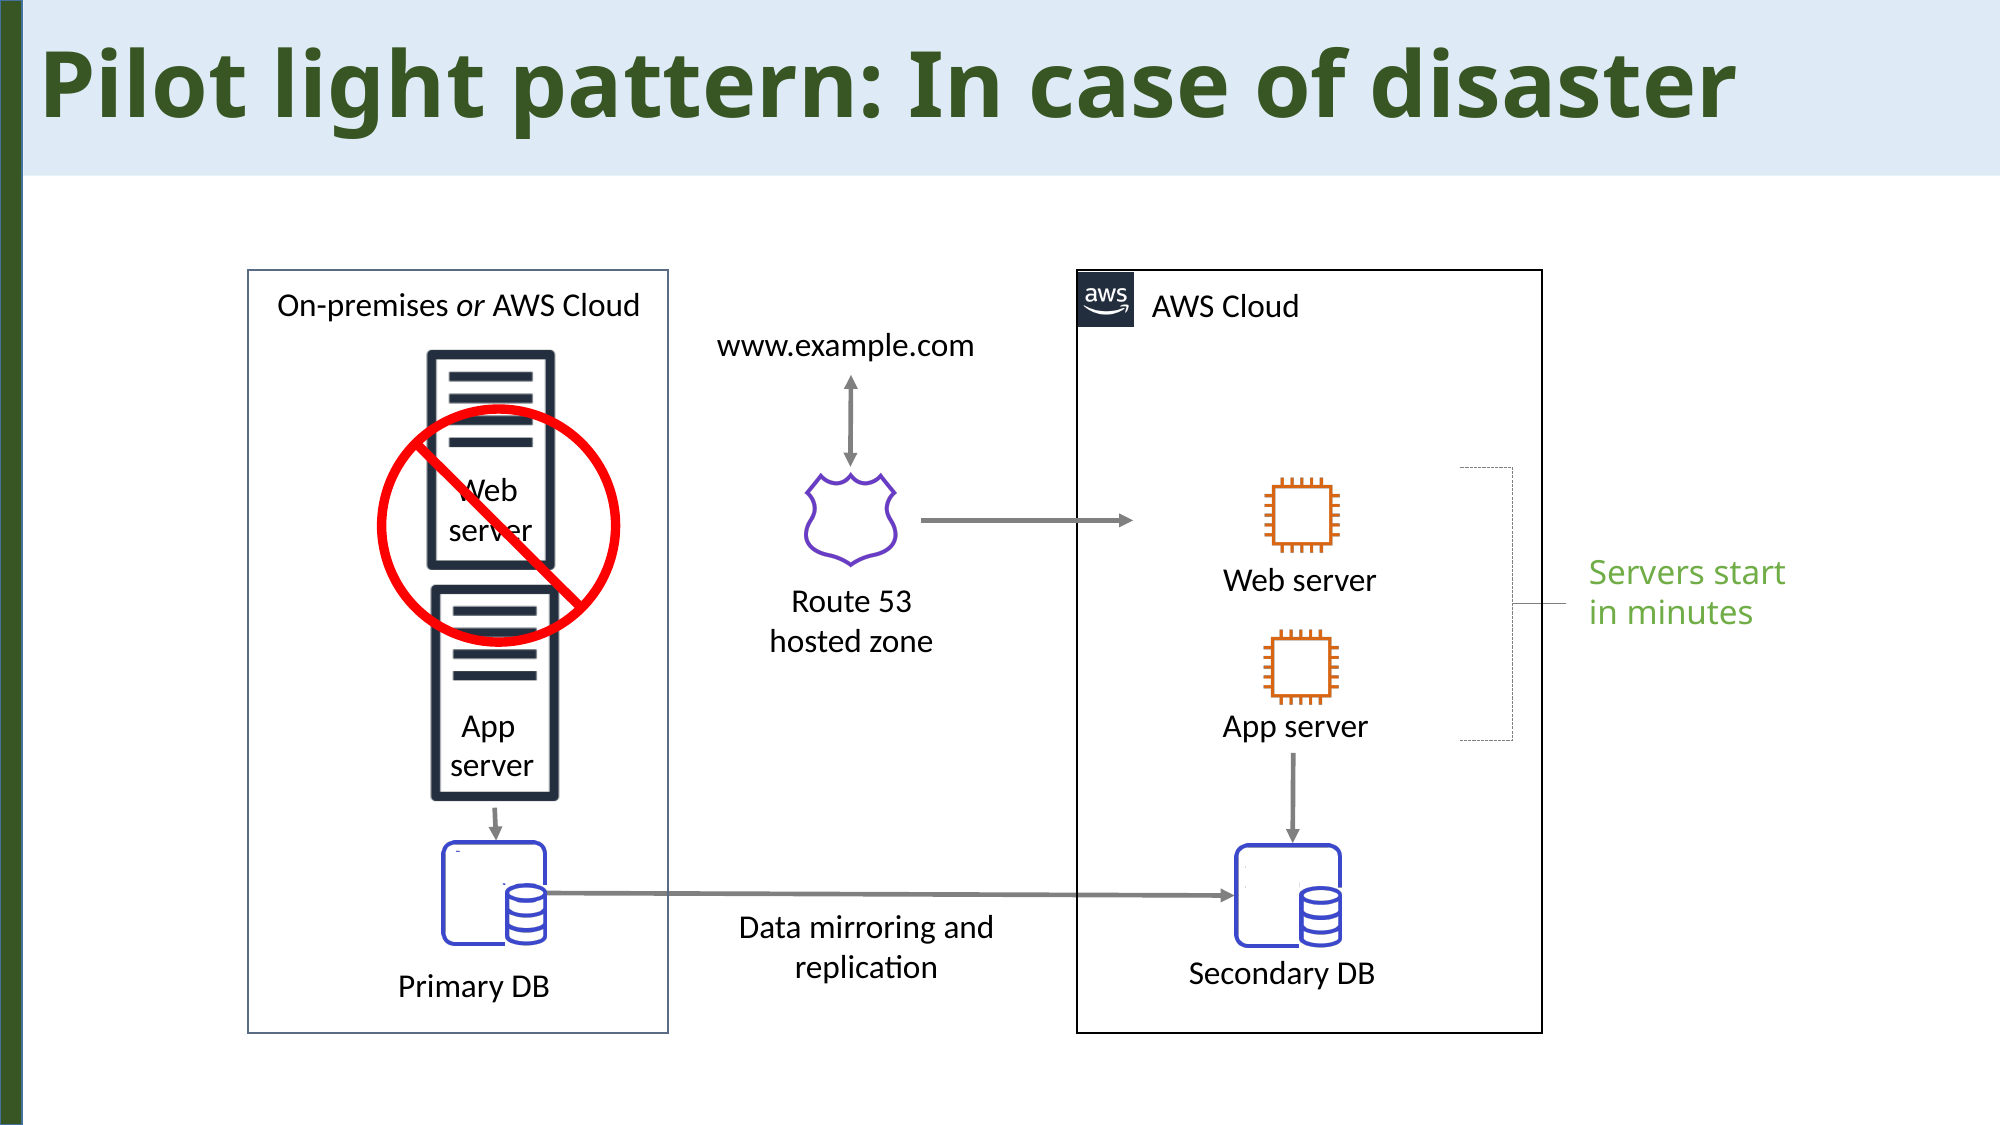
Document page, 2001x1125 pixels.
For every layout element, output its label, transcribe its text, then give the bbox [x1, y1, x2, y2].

text_box [0, 0, 23, 1125]
title Pilot light pattern: In case of disaster [23, 0, 2000, 176]
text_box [243, 269, 1812, 1033]
